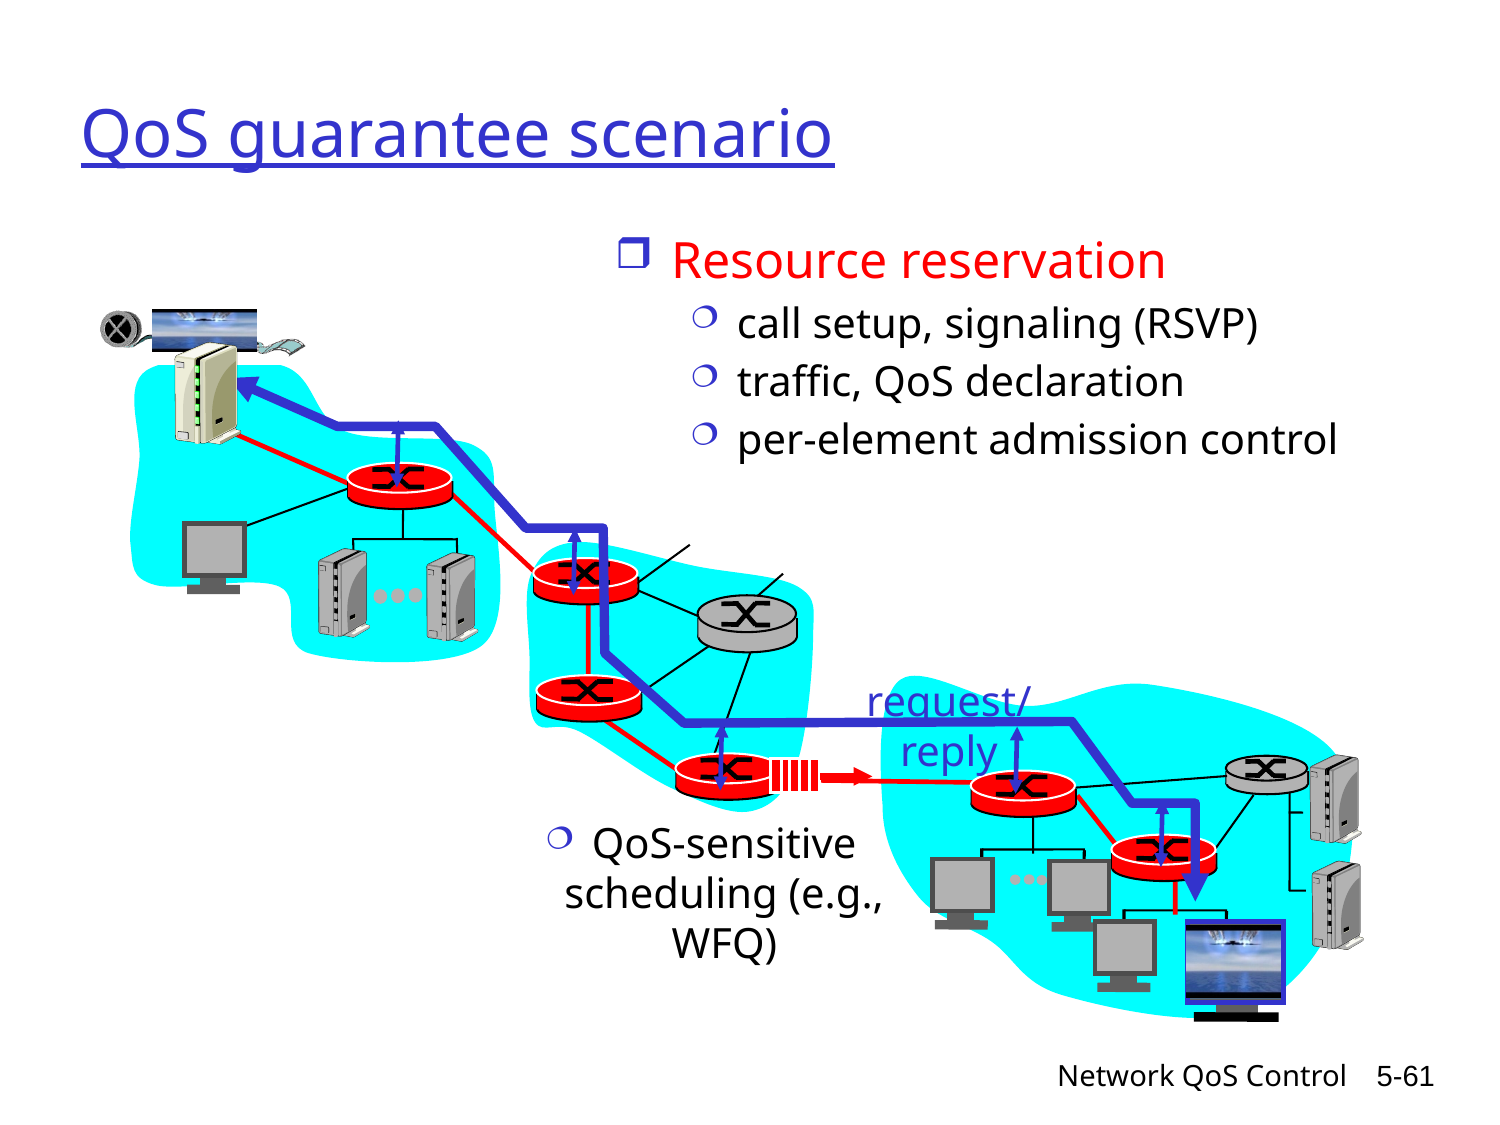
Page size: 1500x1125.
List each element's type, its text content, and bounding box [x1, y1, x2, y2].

footer Network QoS Control [728, 1049, 1338, 1125]
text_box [393, 758, 933, 957]
title QoS guarantee scenario [65, 37, 1402, 226]
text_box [1186, 921, 1284, 1018]
text_box [1194, 693, 1335, 984]
list Resource reservation call setup, signaling (RSVP) traffic, QoS declaration per-element admission control [599, 220, 1457, 521]
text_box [1048, 860, 1110, 928]
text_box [426, 552, 479, 642]
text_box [98, 296, 306, 366]
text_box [1311, 860, 1364, 951]
slide_number 5-61 [1338, 1049, 1451, 1125]
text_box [184, 523, 245, 590]
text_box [932, 858, 993, 926]
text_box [174, 341, 242, 445]
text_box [1309, 754, 1362, 844]
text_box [1094, 921, 1156, 988]
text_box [227, 377, 1196, 902]
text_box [1199, 834, 1217, 882]
text_box [977, 911, 1226, 1018]
text_box [1290, 813, 1351, 890]
text_box [130, 374, 222, 587]
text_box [1225, 755, 1307, 795]
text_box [317, 548, 371, 638]
